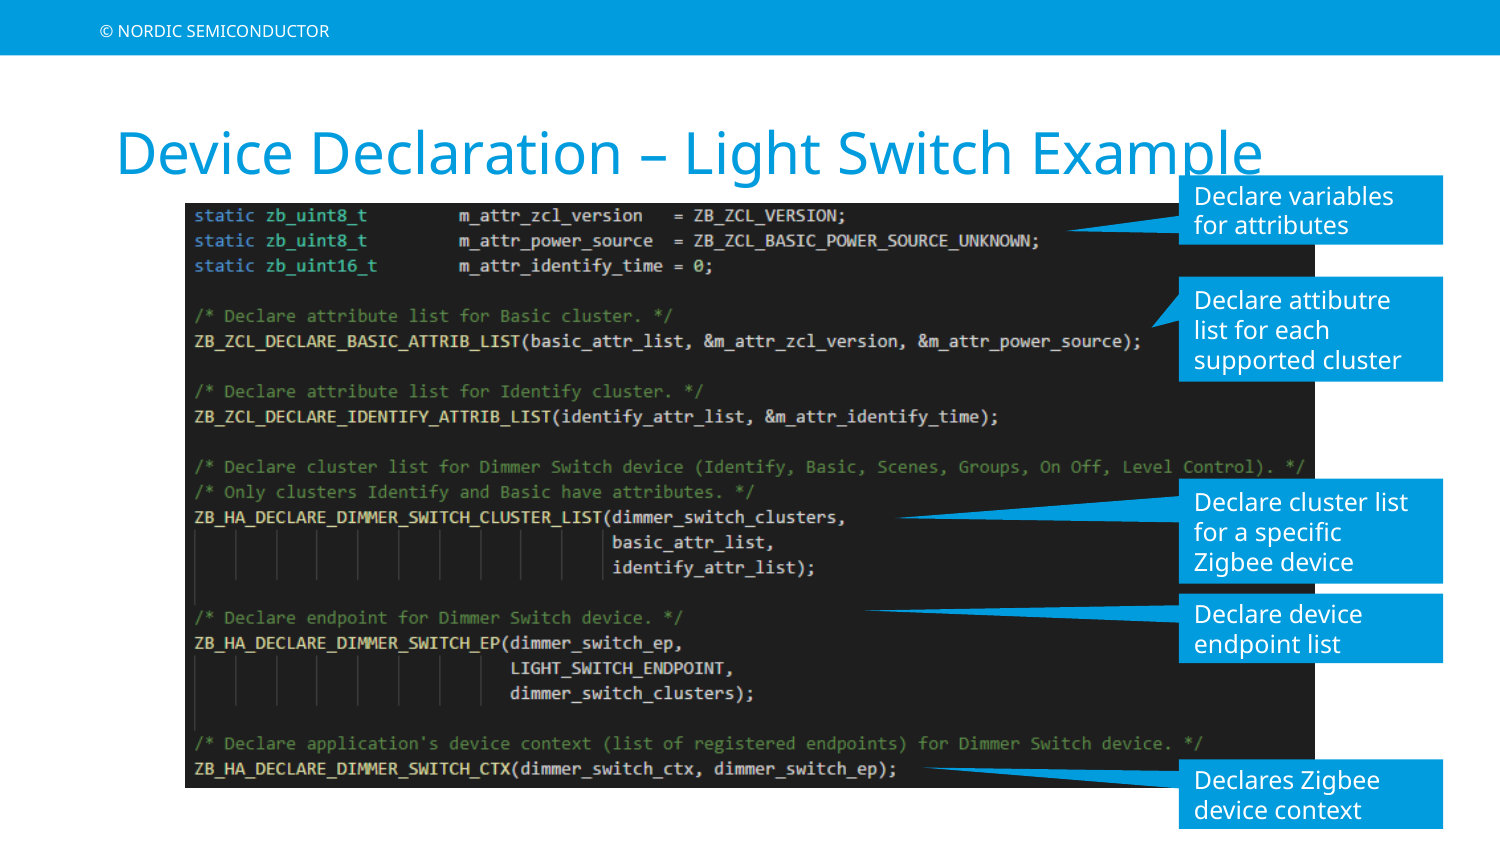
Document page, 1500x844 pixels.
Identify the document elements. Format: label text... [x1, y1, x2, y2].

title Device Declaration – Light Switch Example [100, 109, 1400, 194]
text_box Declare device endpoint list [1315, 592, 1445, 665]
text_box Declare variables for attributes [1177, 174, 1445, 246]
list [185, 202, 1315, 789]
text_box Declare attibutre list for each supported cluster [1315, 275, 1445, 383]
text_box Declare cluster list for a specific Zigbee device [1315, 477, 1445, 585]
text_box Declares Zigbee device context [1173, 758, 1445, 830]
